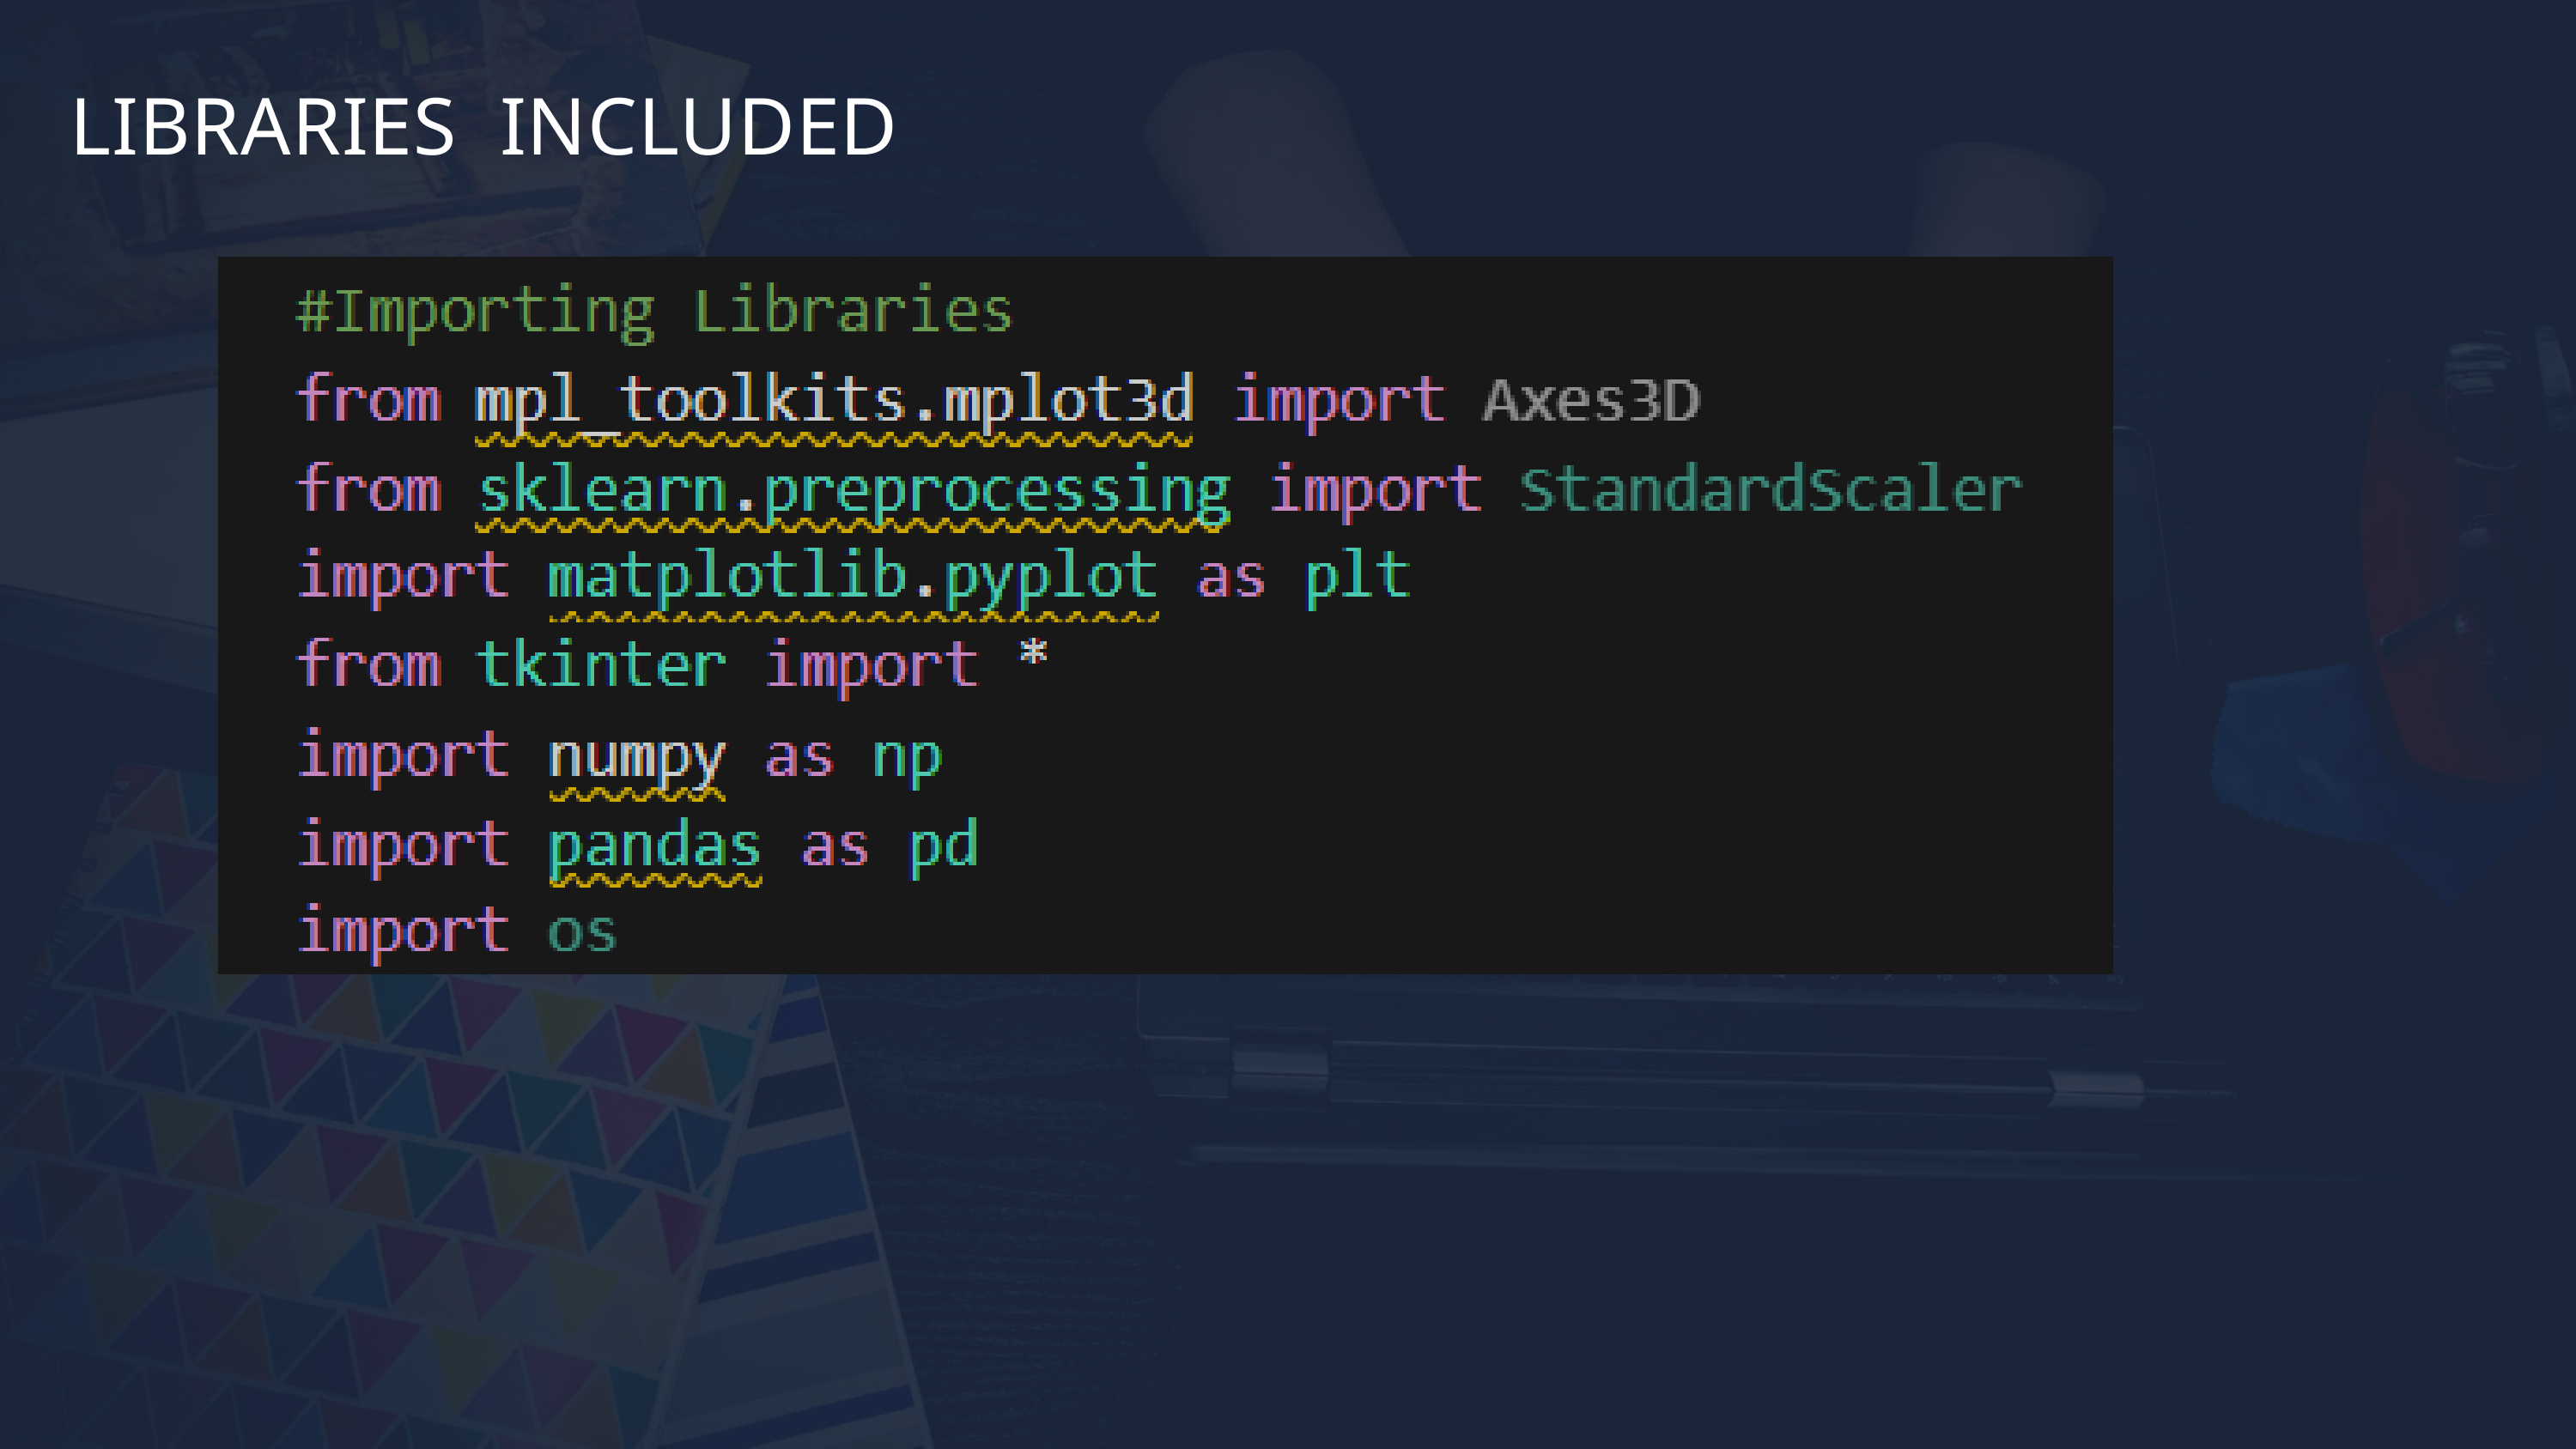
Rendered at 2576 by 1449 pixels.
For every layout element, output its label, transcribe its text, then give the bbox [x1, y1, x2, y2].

text_box [0, 0, 2576, 1449]
text_box LIBRARIES INCLUDED [70, 98, 1224, 172]
text_box [217, 257, 2113, 975]
